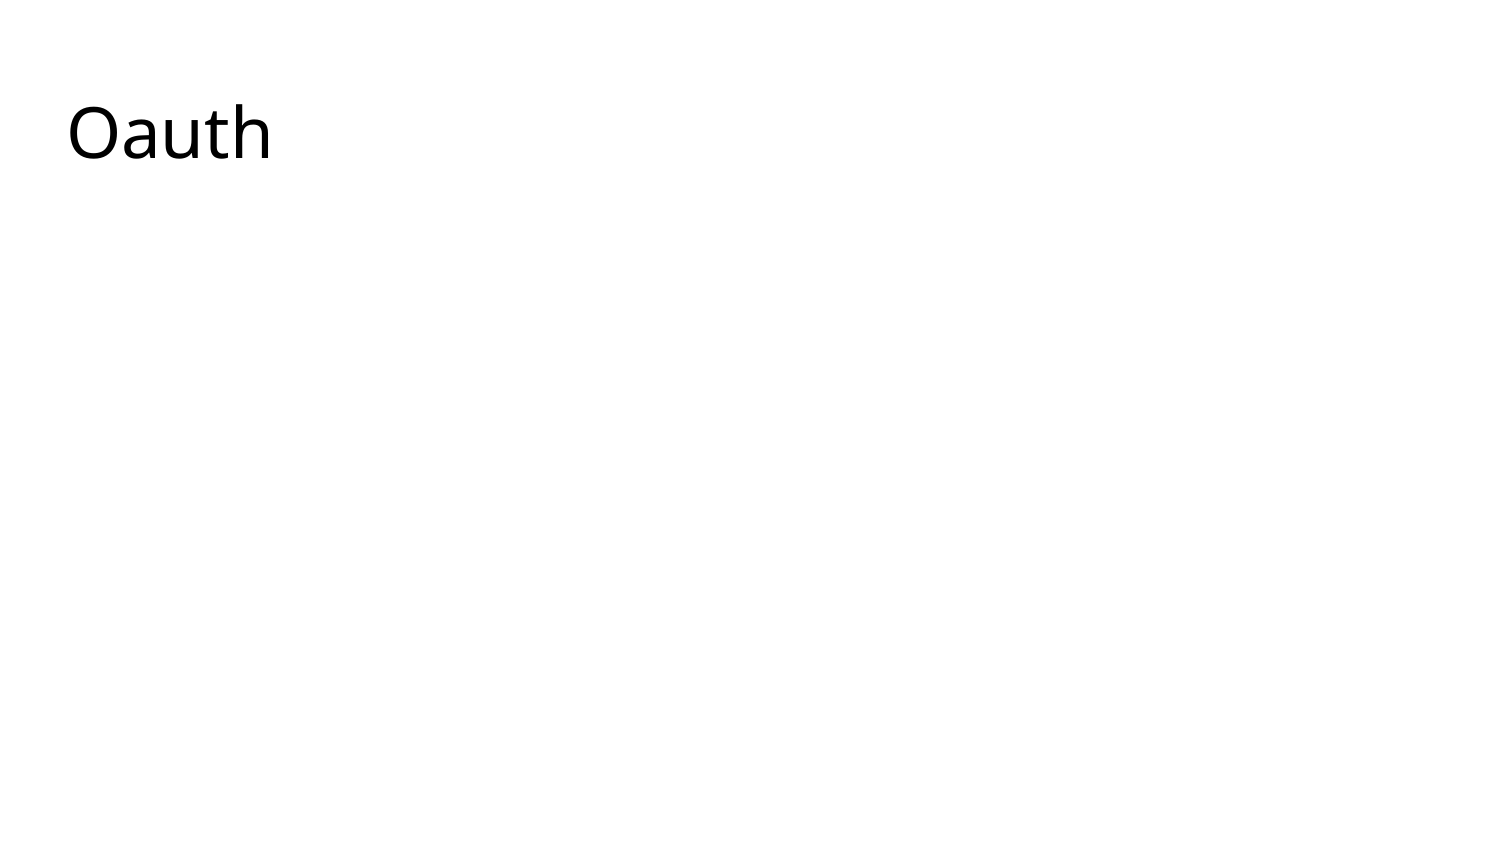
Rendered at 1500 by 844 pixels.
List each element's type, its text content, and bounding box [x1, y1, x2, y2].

title Oauth [51, 72, 1449, 189]
